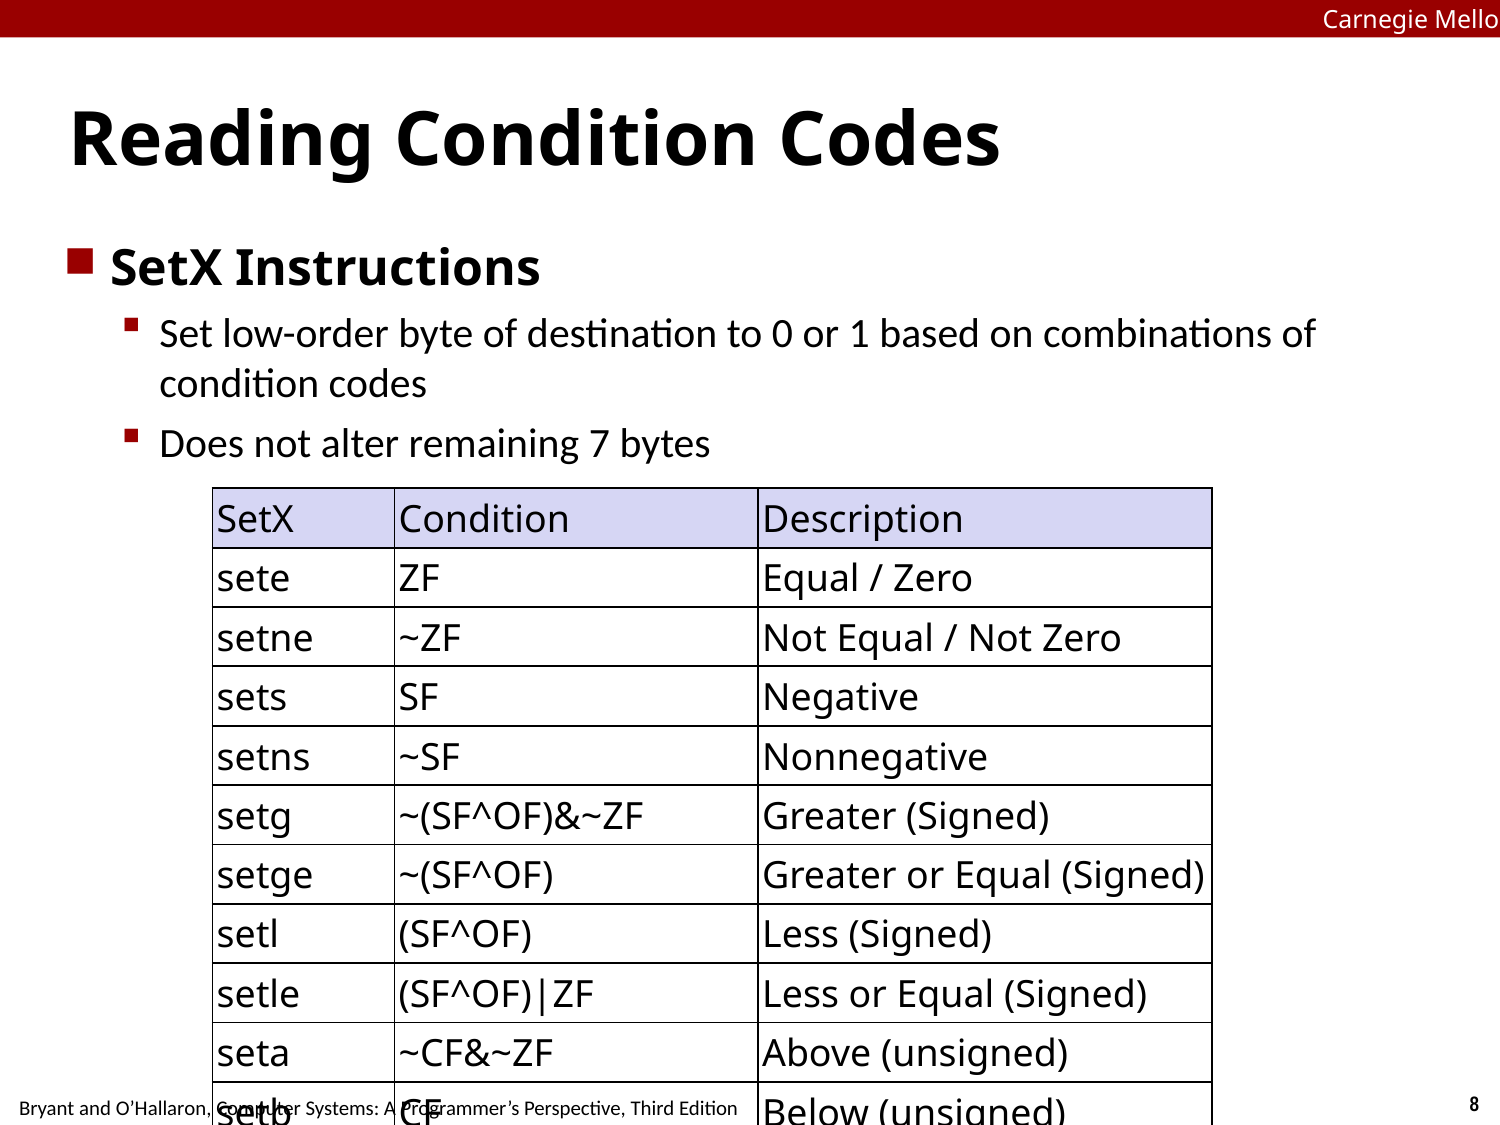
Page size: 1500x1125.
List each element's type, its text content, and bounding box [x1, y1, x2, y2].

table_cell Negative [759, 667, 1211, 725]
table_cell ~(SF^OF) [395, 845, 757, 903]
table_header Description [759, 489, 1211, 547]
table_cell ~(SF^OF)&~ZF [395, 786, 757, 844]
list SetX Instructions Set low-order byte of destination to 0 or 1 based on combinations of condition codes Does not alter remaining 7 bytes [62, 228, 1438, 1122]
table_cell ~CF&~ZF [395, 1023, 757, 1081]
table_cell ~SF [395, 727, 757, 784]
text_box [0, 0, 1500, 38]
table_cell Greater or Equal (Signed) [759, 845, 1211, 903]
table_cell sets [213, 667, 394, 725]
text_box Carnegie Mellon [1322, 3, 1500, 33]
table_cell (SF^OF)|ZF [395, 964, 757, 1022]
table_cell setb [213, 1083, 394, 1125]
table_cell Not Equal / Not Zero [759, 608, 1211, 665]
table_cell setns [213, 727, 394, 784]
table_cell Below (unsigned) [759, 1083, 1211, 1125]
table_cell ZF [395, 549, 757, 606]
table_cell (SF^OF) [395, 905, 757, 962]
table_cell Less or Equal (Signed) [759, 964, 1211, 1022]
table_cell setne [213, 608, 394, 665]
table_cell Greater (Signed) [759, 786, 1211, 844]
table_cell Equal / Zero [759, 549, 1211, 606]
table_header Condition [395, 489, 757, 547]
table_cell setge [213, 845, 394, 903]
table_cell setg [213, 786, 394, 844]
title Reading Condition Codes [62, 41, 1438, 228]
table_cell CF [395, 1083, 757, 1125]
table_cell setl [213, 905, 394, 962]
table_cell SF [395, 667, 757, 725]
table_cell Nonnegative [759, 727, 1211, 784]
table_cell setle [213, 964, 394, 1022]
table_cell Above (unsigned) [759, 1023, 1211, 1081]
table_cell Less (Signed) [759, 905, 1211, 962]
table_cell sete [213, 549, 394, 606]
table_cell ~ZF [395, 608, 757, 665]
table_header SetX [213, 489, 394, 547]
table_cell seta [213, 1023, 394, 1081]
